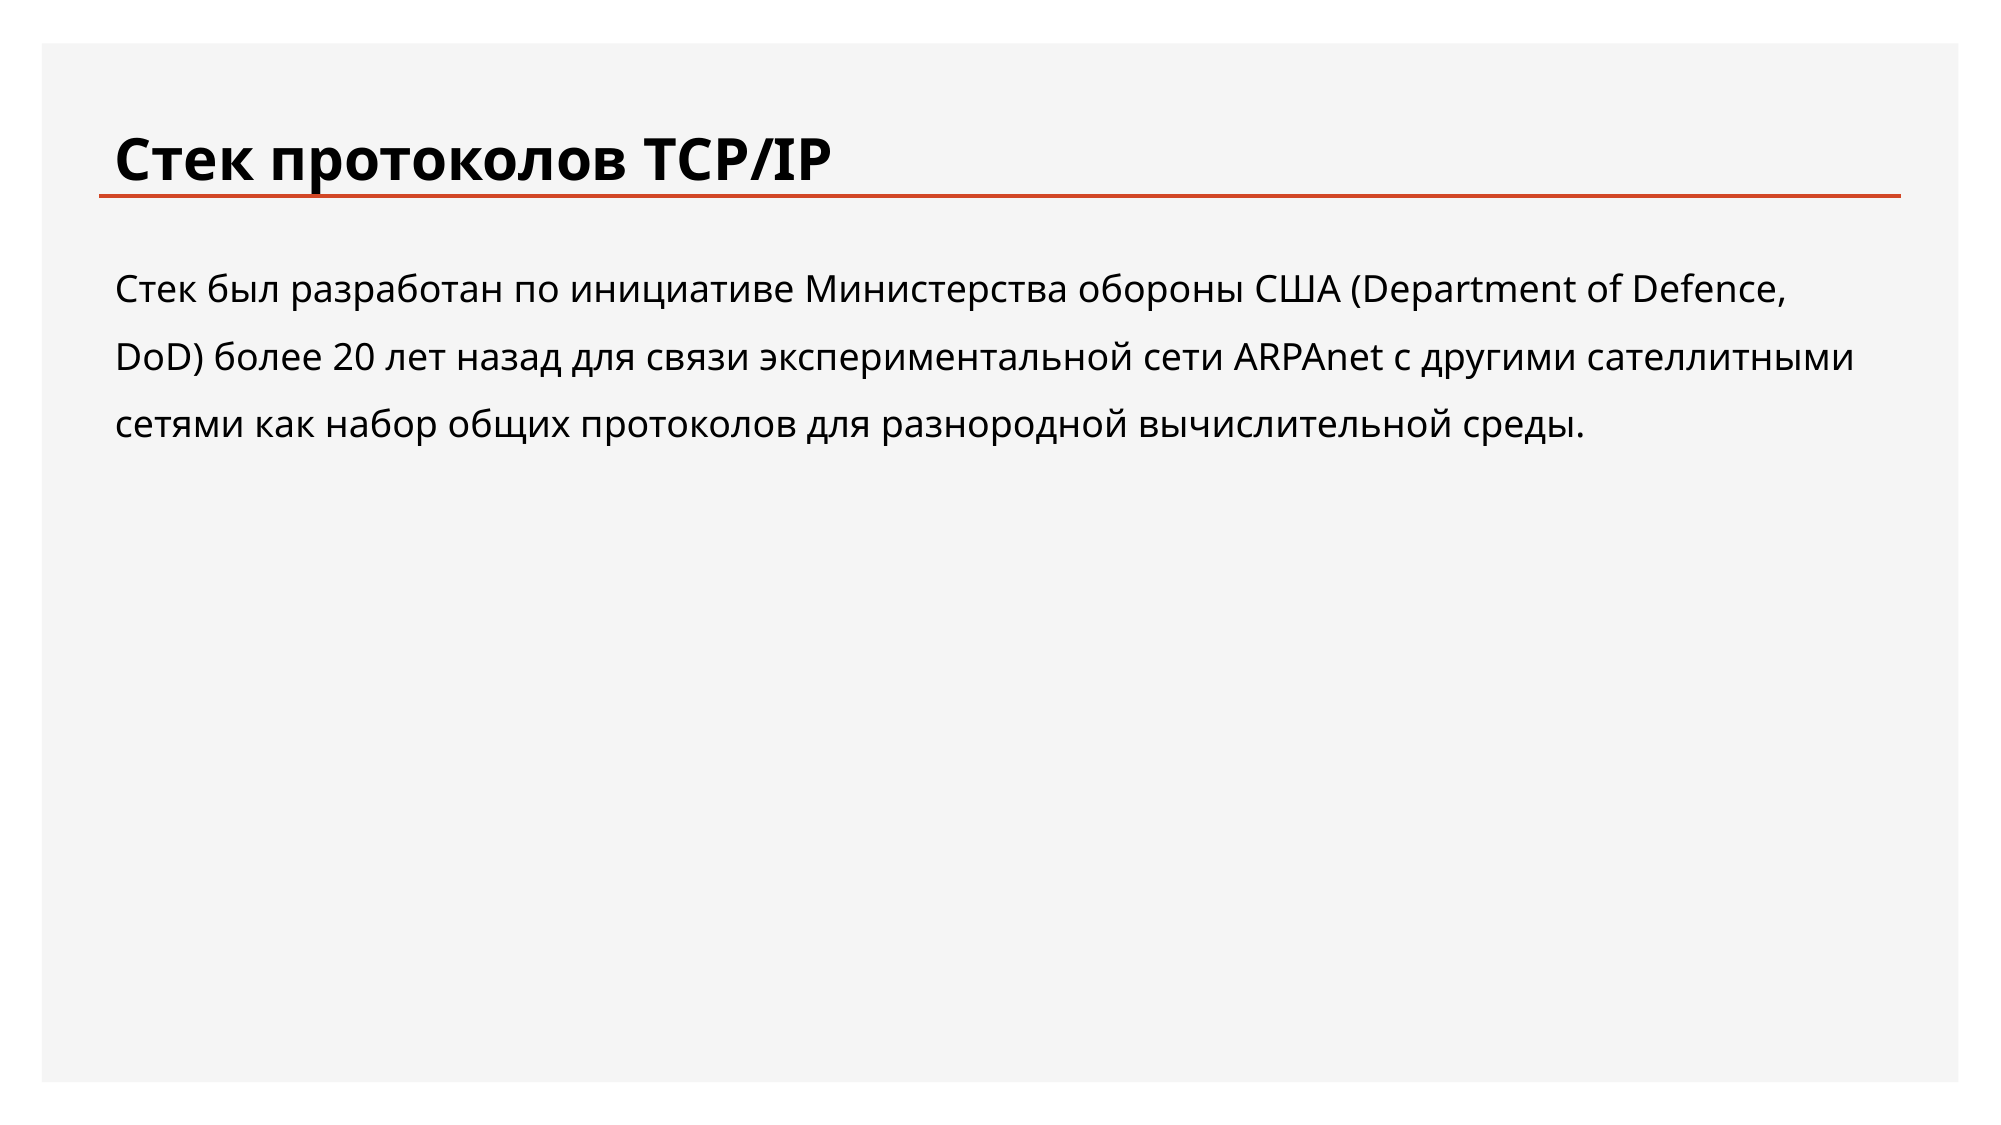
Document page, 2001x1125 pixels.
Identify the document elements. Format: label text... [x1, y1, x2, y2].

title Стек протоколов TCP/IP [99, 25, 1900, 200]
list Стек был разработан по инициативе Министерства обороны США (Department of Defence, DoD) более 20 лет назад для связи экспериментальной сети ARPAnet с другими сателлитными сетями как набор общих протоколов для разнородной вычислительной среды. [99, 235, 1900, 888]
